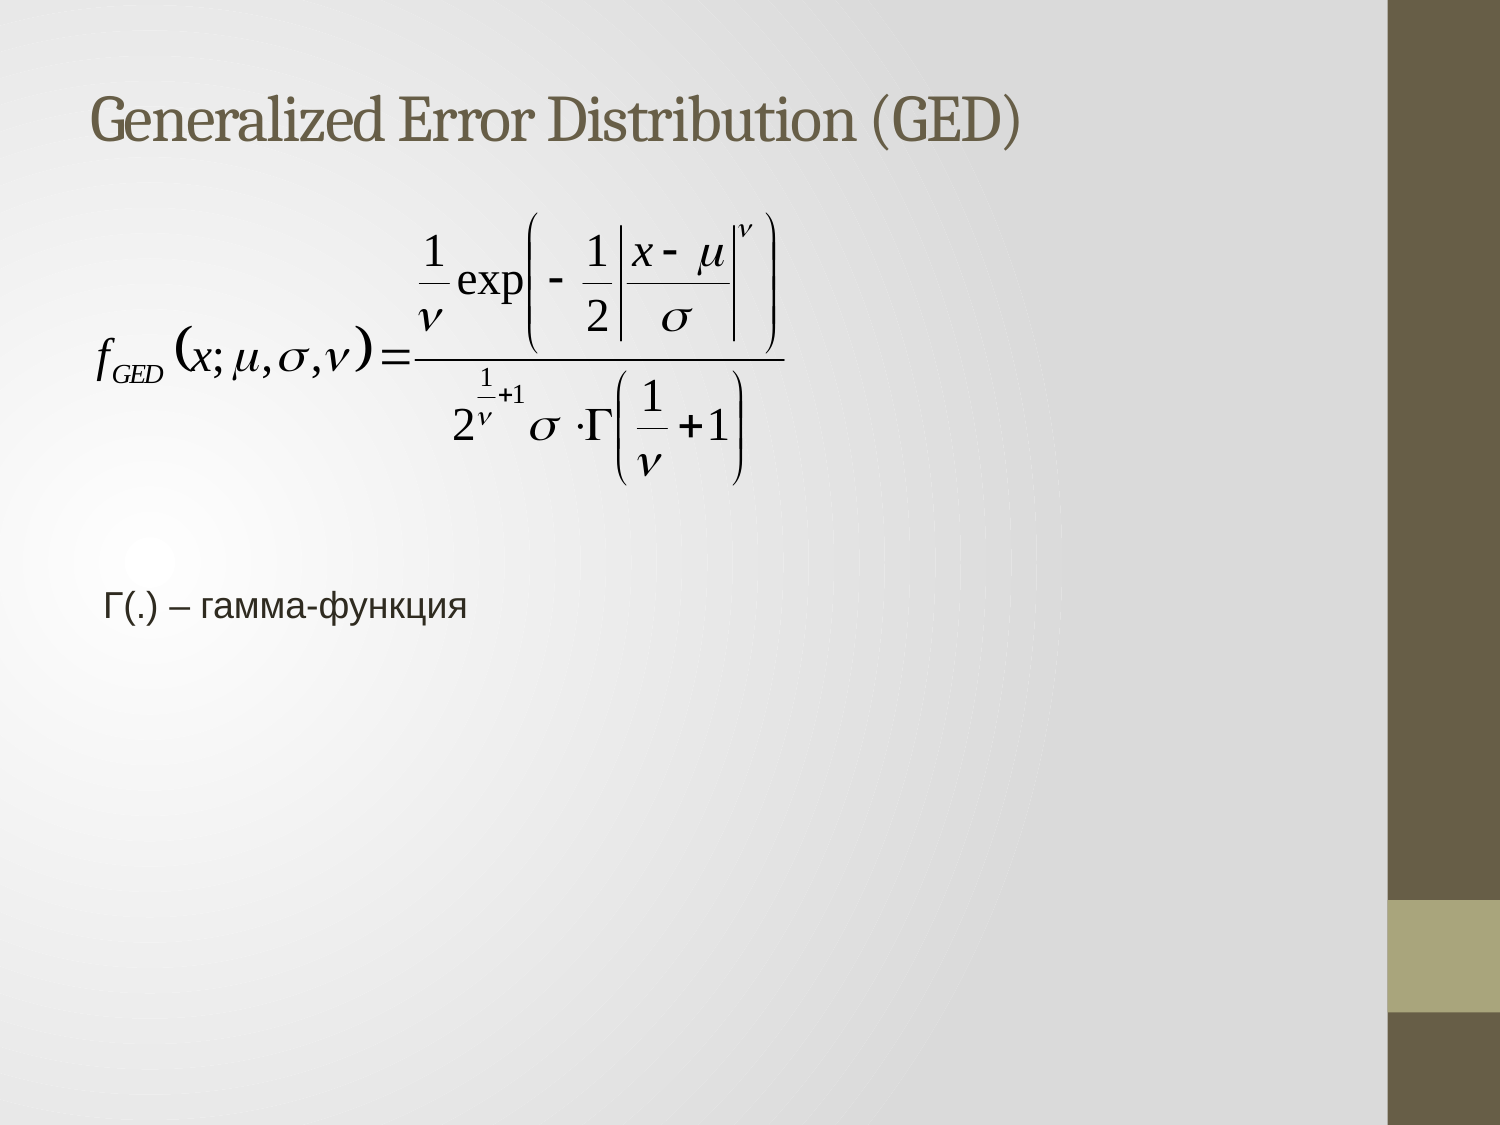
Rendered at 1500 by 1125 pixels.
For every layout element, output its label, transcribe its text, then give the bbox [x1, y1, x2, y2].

title Generalized Error Distribution (GED) [75, 45, 1325, 185]
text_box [79, 201, 794, 499]
text_box Г(.) – гамма-функция [88, 574, 526, 634]
